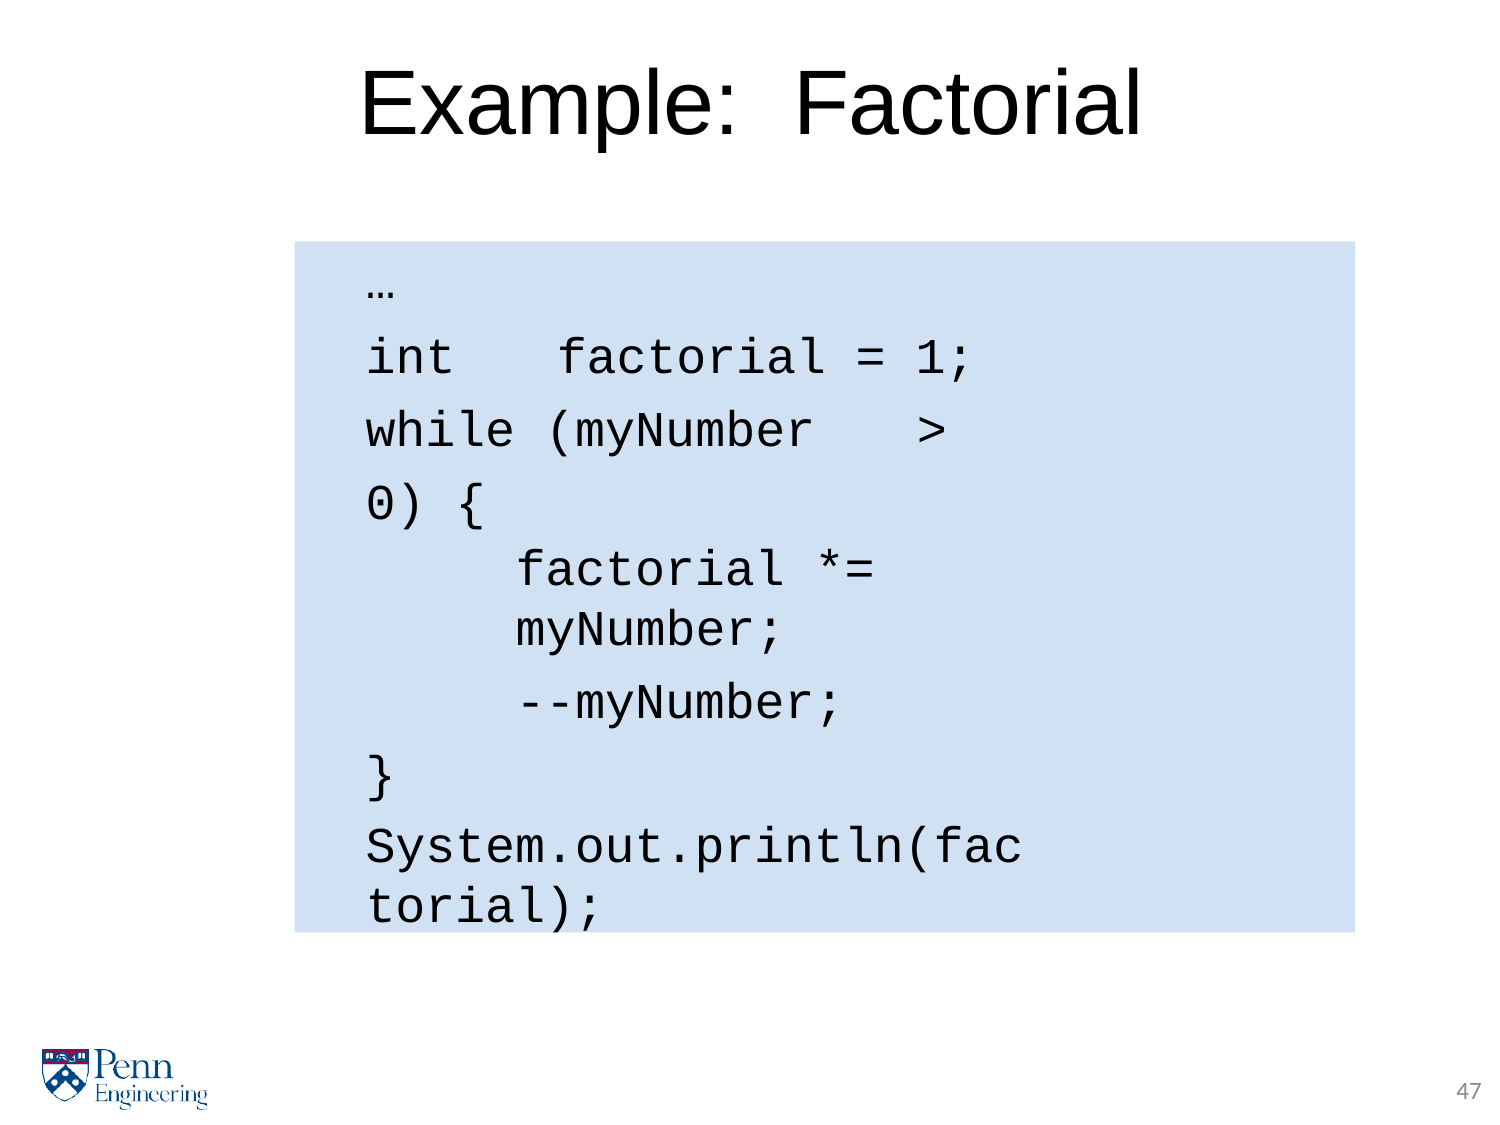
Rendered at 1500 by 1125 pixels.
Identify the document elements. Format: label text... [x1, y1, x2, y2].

text_box … int factorial = 1; while (myNumber > 0) { factorial *= myNumber; --myNumber; } System.out.println(factorial); [294, 241, 1356, 933]
slide_number 47 [1450, 1073, 1488, 1125]
picture [42, 1049, 208, 1110]
title Example: Factorial [356, 40, 1145, 231]
